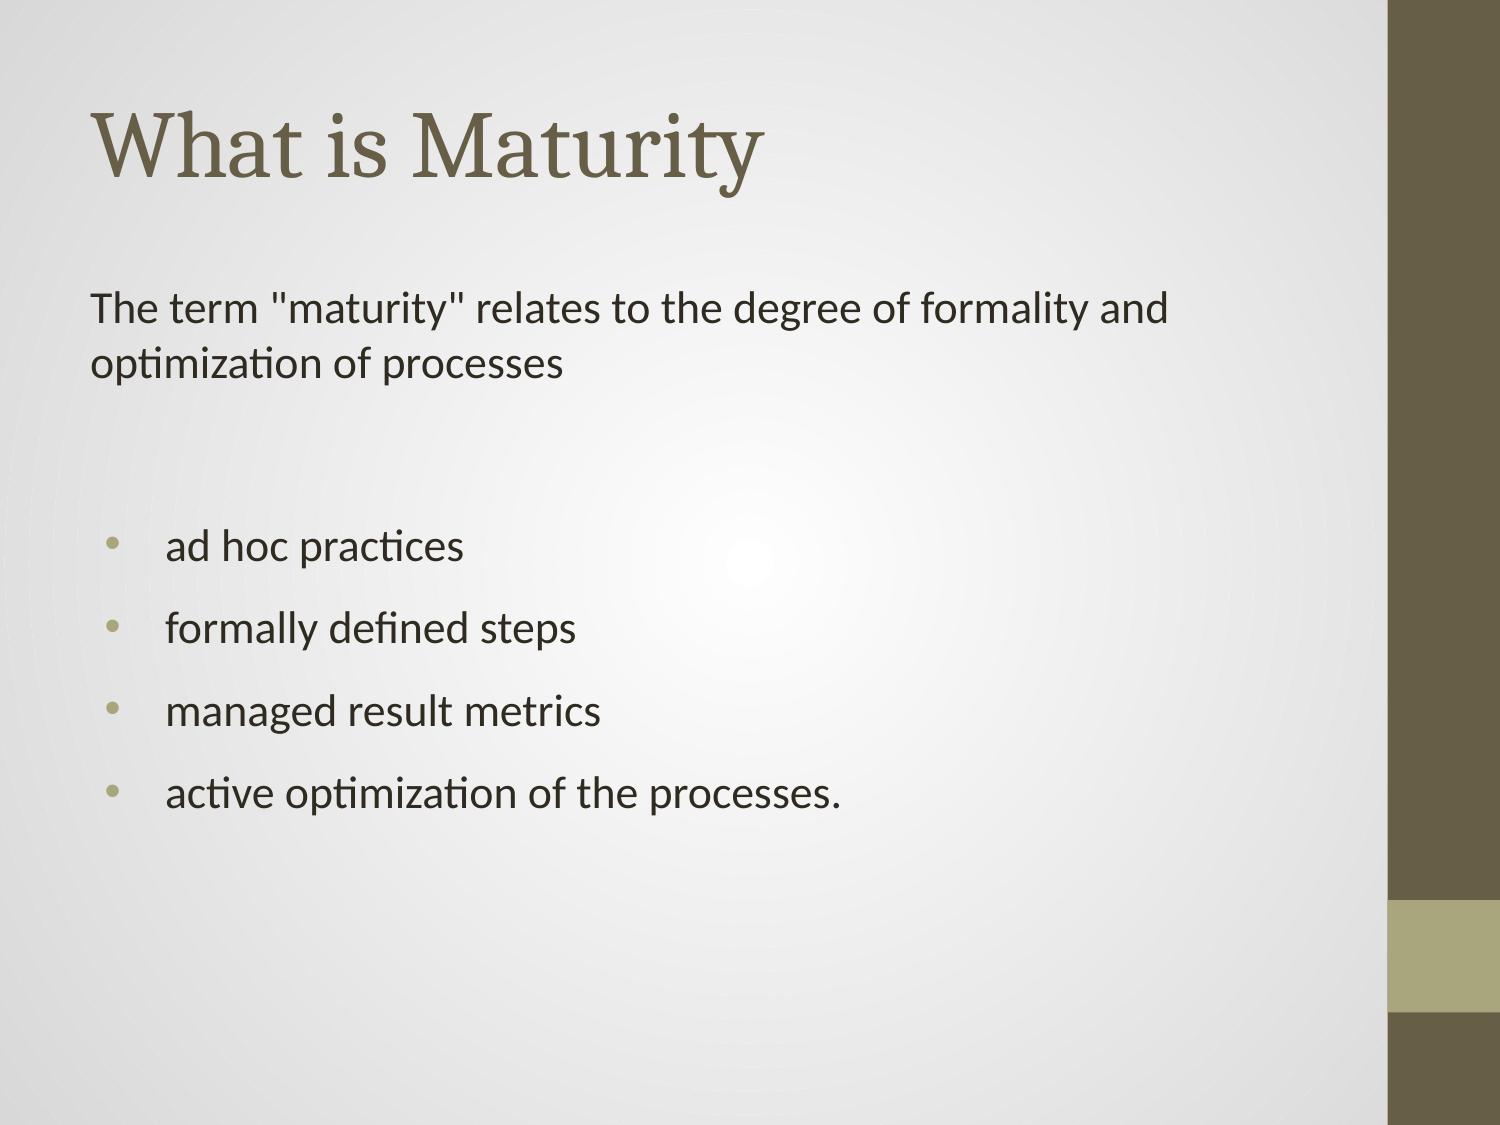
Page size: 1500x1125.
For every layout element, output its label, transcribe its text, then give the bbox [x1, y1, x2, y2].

list The term "maturity" relates to the degree of formality and optimization of processes ad hoc practices formally defined steps managed result metrics active optimization of the processes. [75, 262, 1325, 1050]
title What is Maturity [75, 45, 1325, 233]
